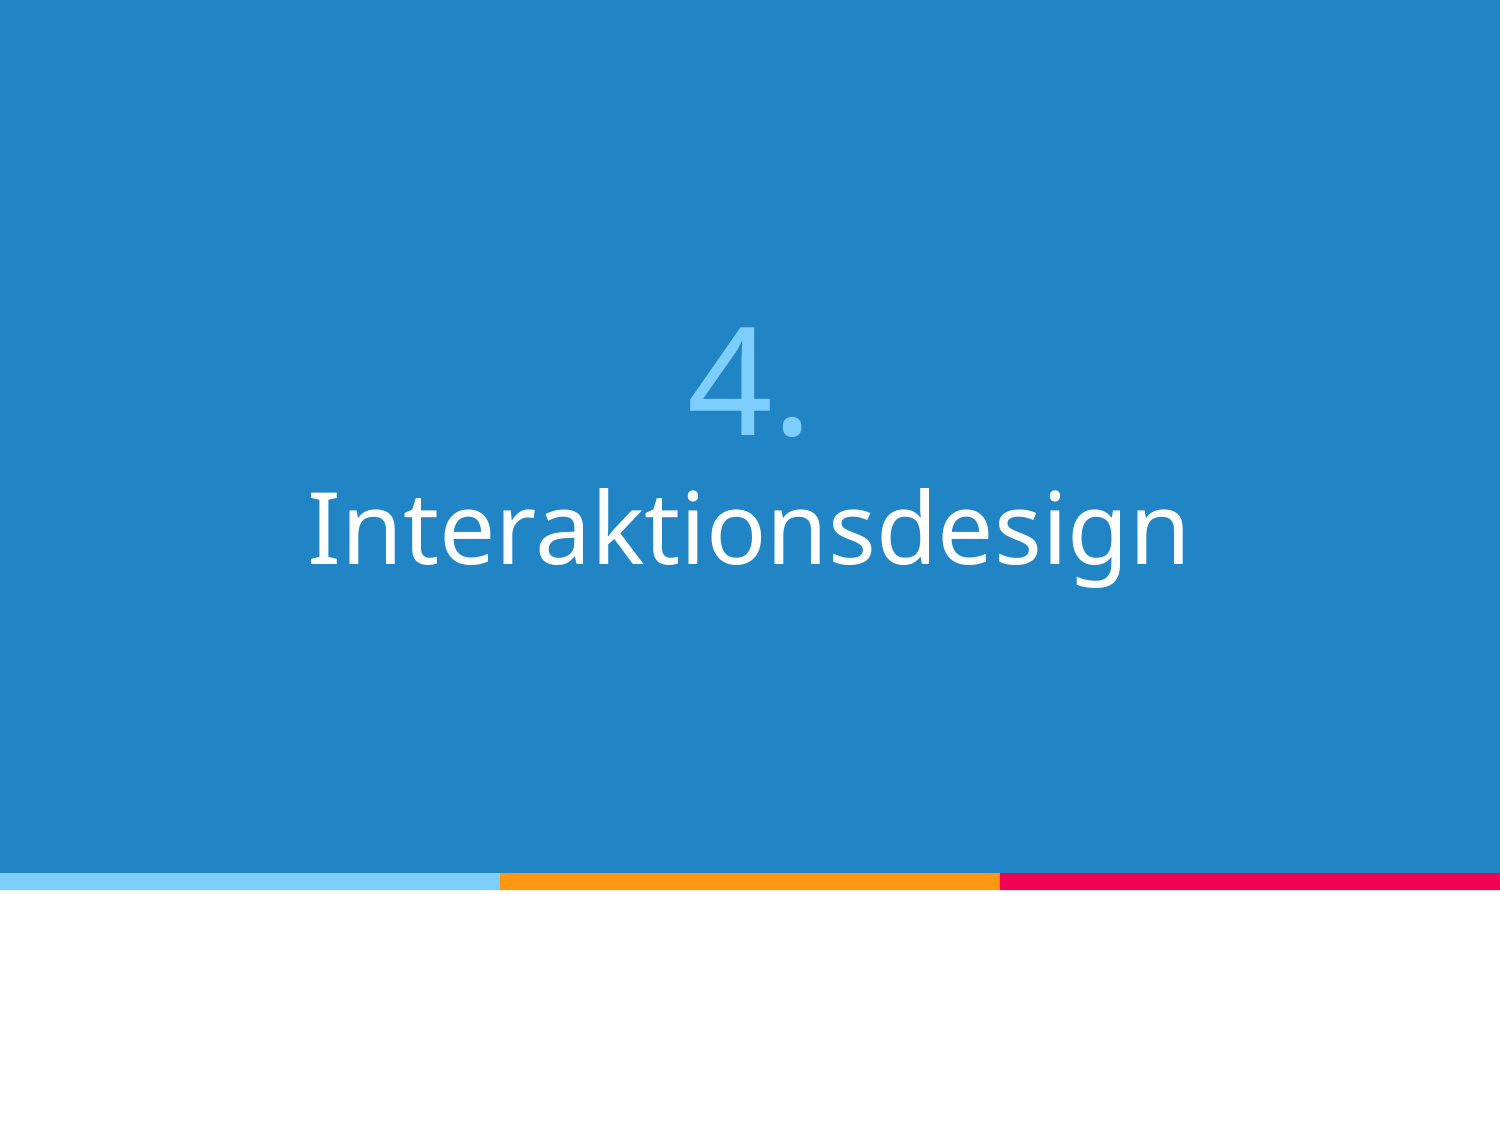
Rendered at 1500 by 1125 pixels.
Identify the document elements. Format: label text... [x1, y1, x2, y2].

title 4. Interaktionsdesign [112, 346, 1388, 600]
